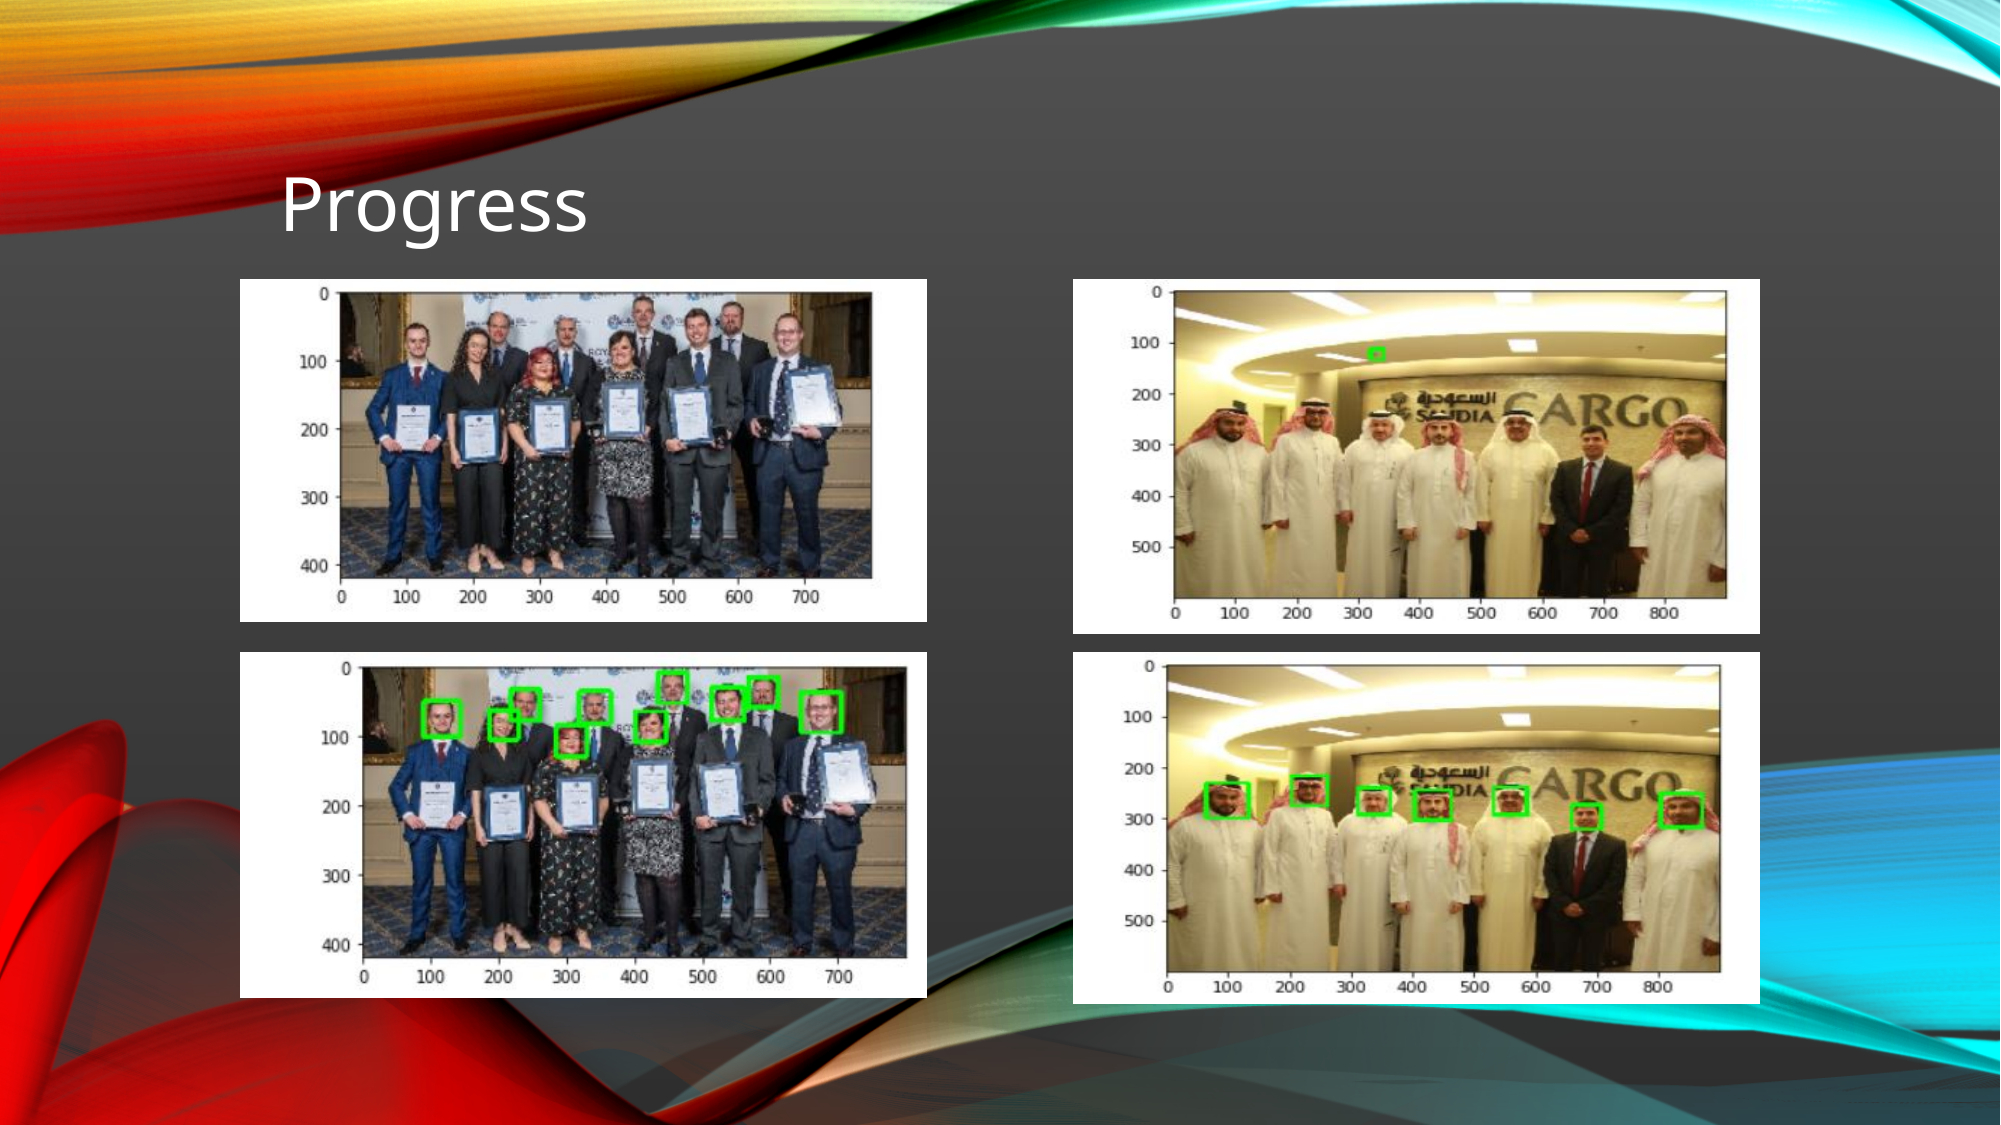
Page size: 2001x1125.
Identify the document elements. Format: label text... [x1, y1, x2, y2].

text_box Progress [264, 148, 1000, 254]
picture [1073, 279, 1760, 634]
picture [0, 652, 2000, 1125]
picture [0, 0, 2000, 237]
picture [239, 279, 927, 623]
